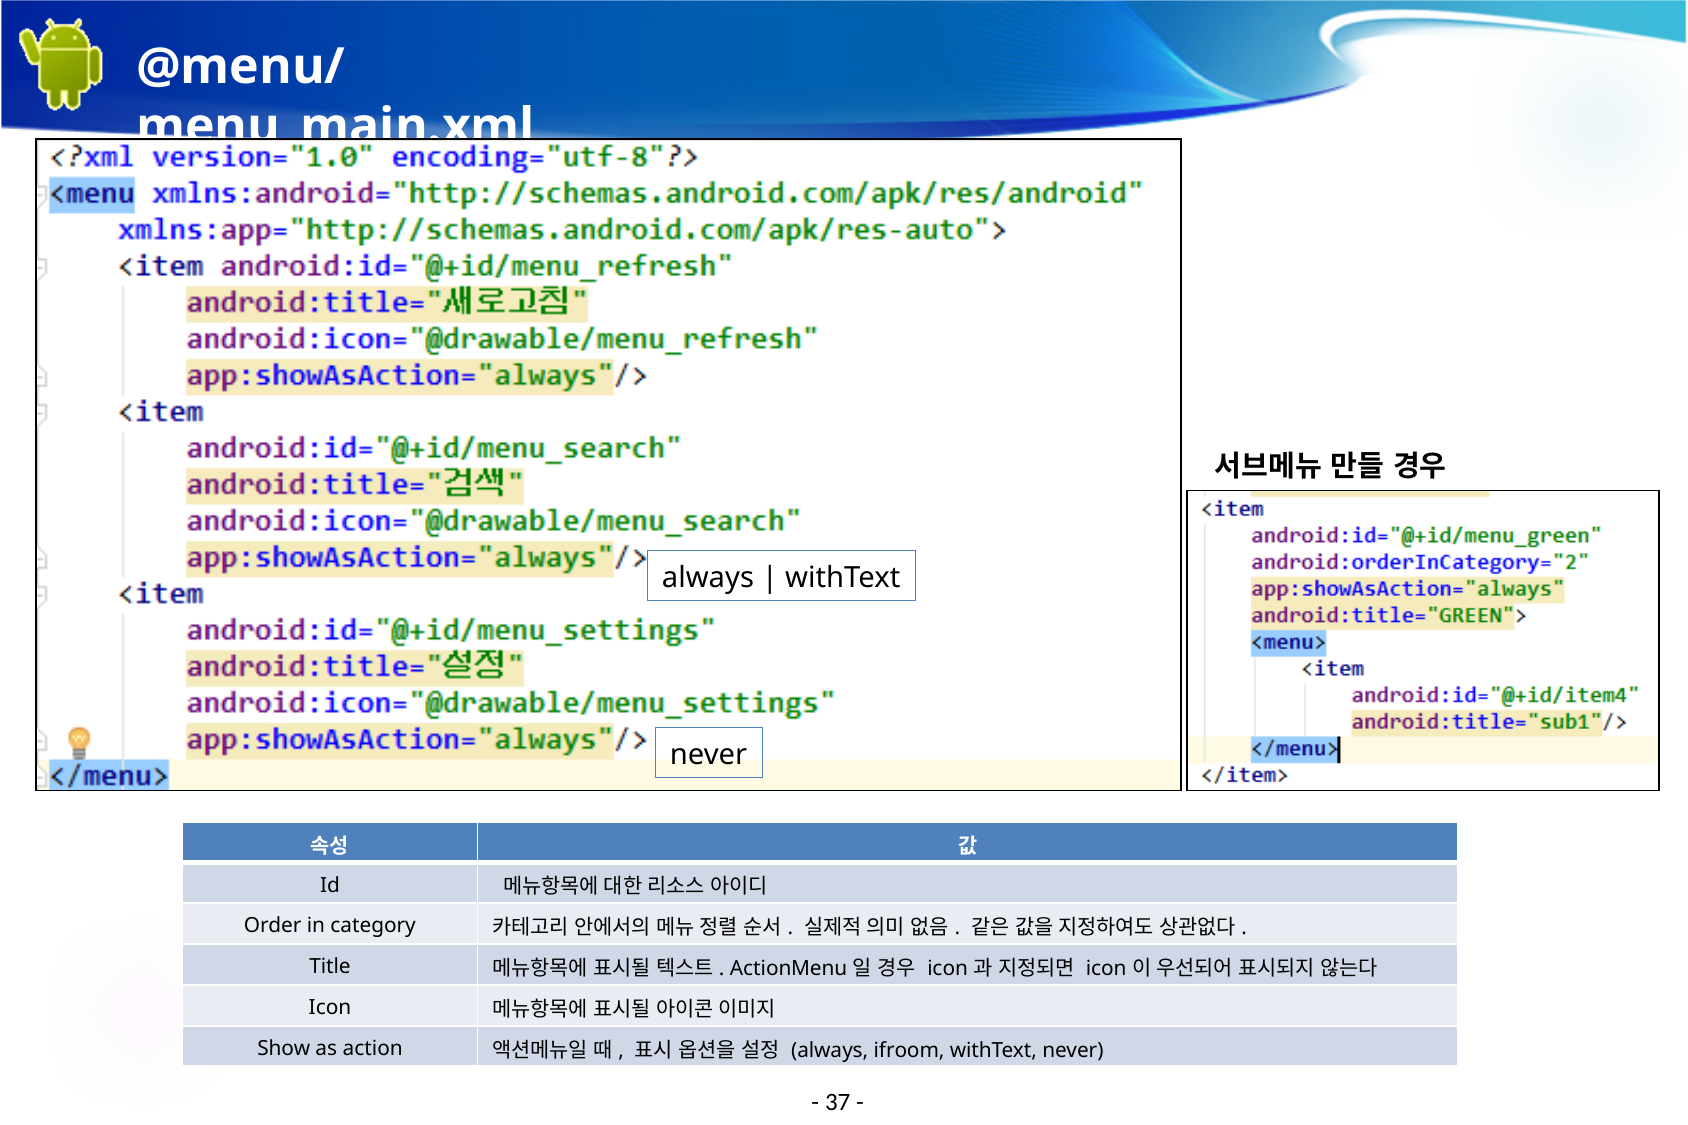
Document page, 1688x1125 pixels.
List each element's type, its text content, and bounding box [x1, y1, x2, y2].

table_cell Order in category [183, 904, 477, 943]
picture [0, 0, 1688, 141]
table_header 값 [478, 823, 1457, 860]
picture [1187, 490, 1659, 790]
table_cell Icon [183, 986, 477, 1025]
table_cell 메뉴항목에 표시될 텍스트. ActionMenu일 경우 icon과 지정되면 icon이 우선되어 표시되지 않는다 [478, 945, 1457, 984]
picture [36, 139, 1181, 790]
table_cell 메뉴항목에 대한 리소스 아이디 [478, 865, 1457, 902]
title @menu/menu_main.xml [134, 31, 723, 96]
table_cell Show as action [183, 1027, 477, 1065]
table_cell 메뉴항목에 표시될 아이콘 이미지 [478, 986, 1457, 1025]
table_cell 카테고리 안에서의 메뉴 정렬 순서. 실제적 의미 없음. 같은 값을 지정하여도 상관없다. [478, 904, 1457, 943]
table_cell Title [183, 945, 477, 984]
table_cell 액션메뉴일 때, 표시 옵션을 설정 (always, ifroom, withText, never) [478, 1027, 1457, 1065]
text_box 서브메뉴 만들 경우 [1200, 439, 1463, 489]
table_cell Id [183, 865, 477, 902]
table_header 속성 [183, 823, 477, 860]
